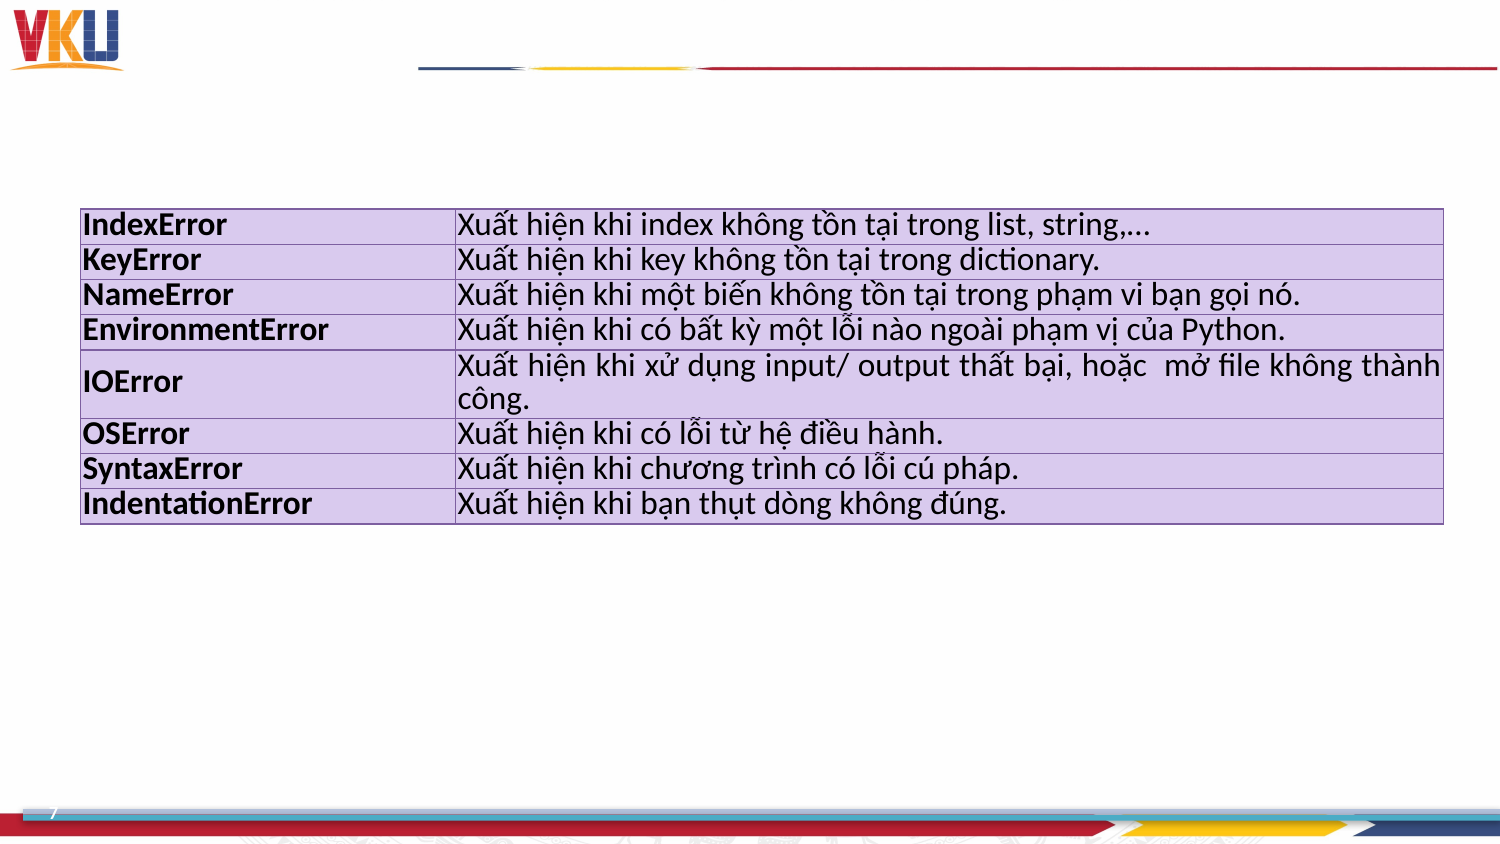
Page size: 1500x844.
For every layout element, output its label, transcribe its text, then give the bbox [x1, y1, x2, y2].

table_cell OSError [81, 419, 455, 453]
table_cell Xuất hiện khi xử dụng input/ output thất bại, hoặc mở file không thành công. [456, 351, 1443, 418]
table_cell Xuất hiện khi có bất kỳ một lỗi nào ngoài phạm vị của Python. [456, 315, 1443, 349]
table_cell Xuất hiện khi key không tồn tại trong dictionary. [456, 245, 1443, 279]
table_header IndexError [81, 210, 455, 244]
table_cell Xuất hiện khi một biến không tồn tại trong phạm vi bạn gọi nó. [456, 280, 1443, 314]
table_cell IOError [81, 351, 455, 418]
picture [0, 0, 1500, 844]
table_cell EnvironmentError [81, 315, 455, 349]
table_cell Xuất hiện khi bạn thụt dòng không đúng. [456, 489, 1443, 523]
table_header Xuất hiện khi index không tồn tại trong list, string,… [456, 210, 1443, 244]
table_cell IndentationError [81, 489, 455, 523]
table_cell SyntaxError [81, 454, 455, 488]
table_cell KeyError [81, 245, 455, 279]
table_cell Xuất hiện khi chương trình có lỗi cú pháp. [456, 454, 1443, 488]
table_cell NameError [81, 280, 455, 314]
slide_number 7 [5, 784, 81, 841]
table_cell Xuất hiện khi có lỗi từ hệ điều hành. [456, 419, 1443, 453]
